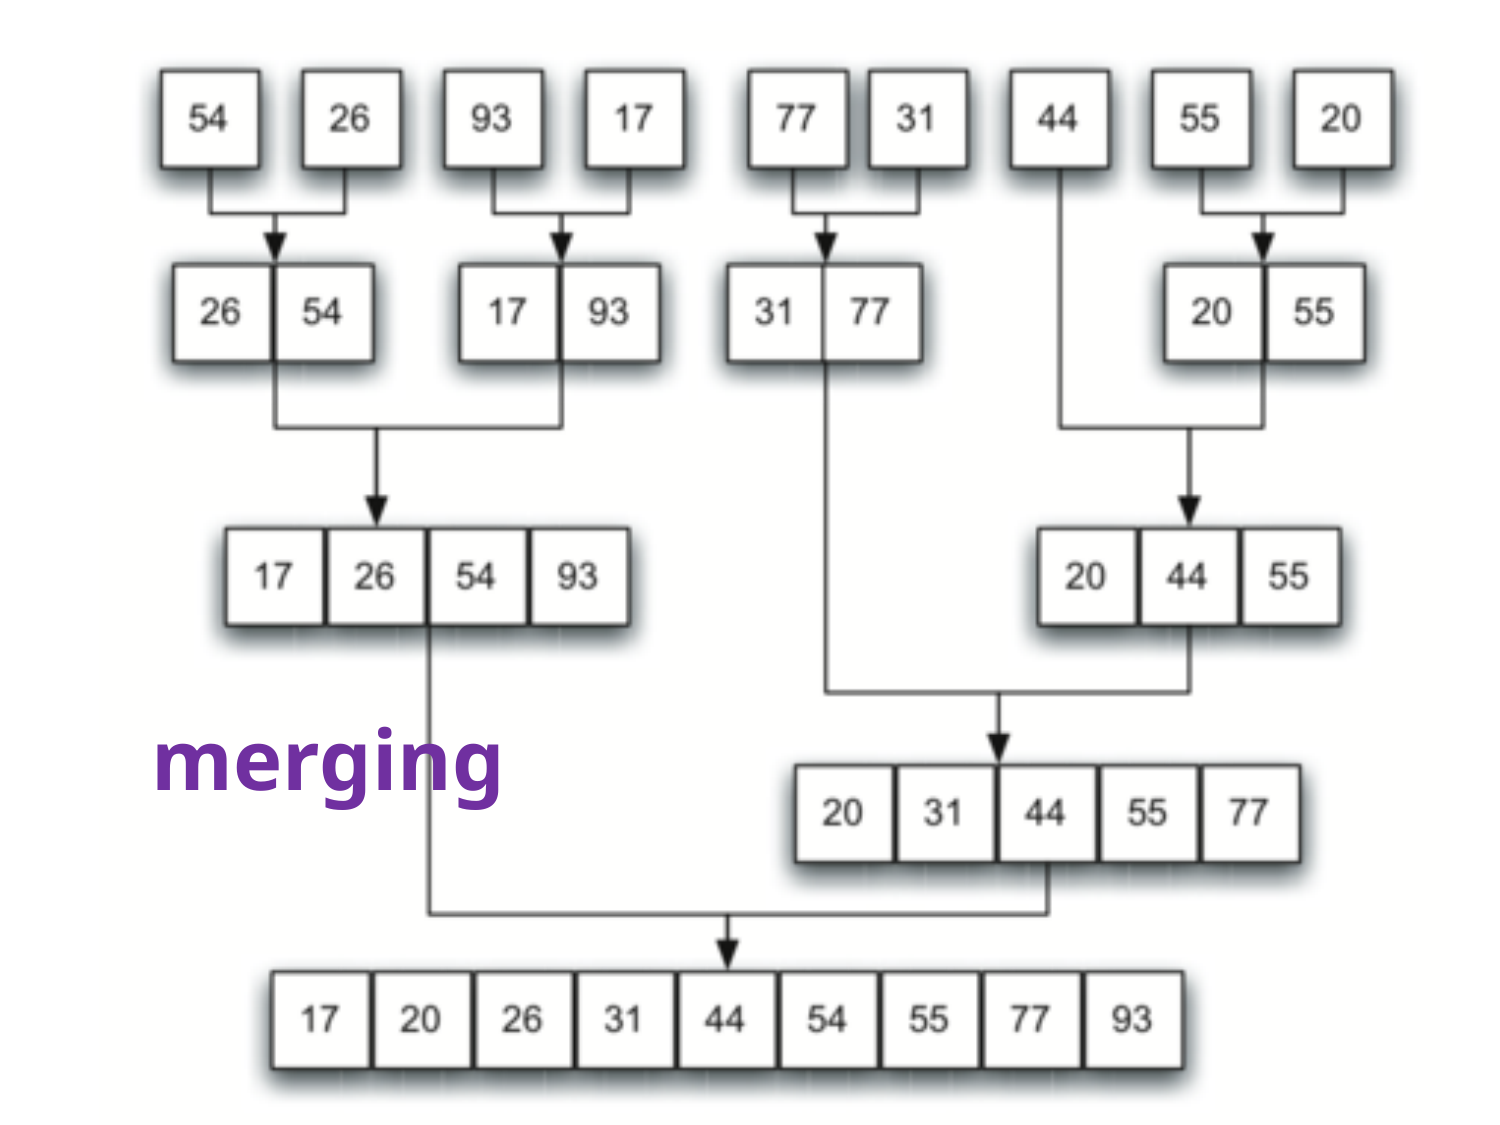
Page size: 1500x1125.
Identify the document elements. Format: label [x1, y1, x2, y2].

picture [99, 21, 1451, 1125]
